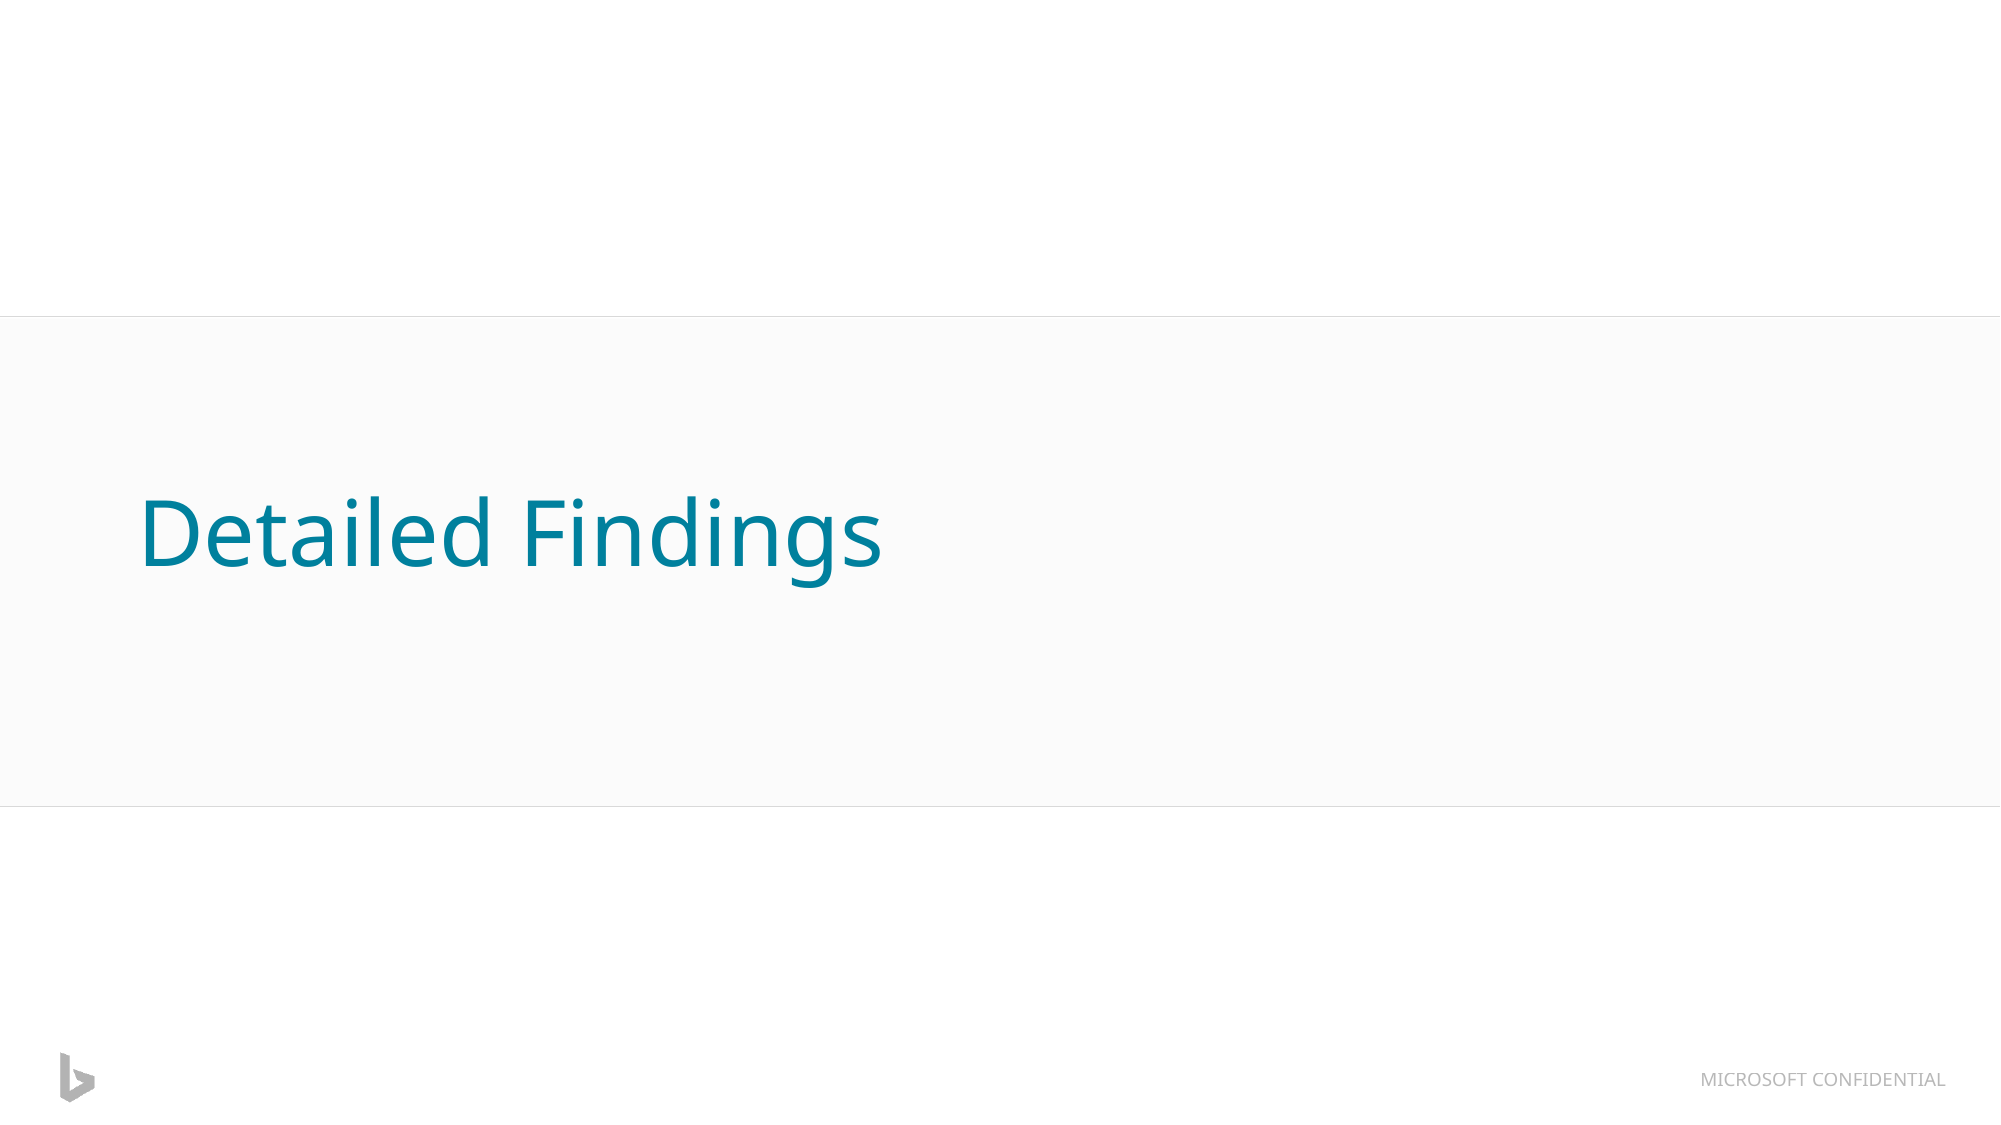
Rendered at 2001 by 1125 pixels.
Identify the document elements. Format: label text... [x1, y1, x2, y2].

title Detailed Findings [137, 458, 1831, 594]
